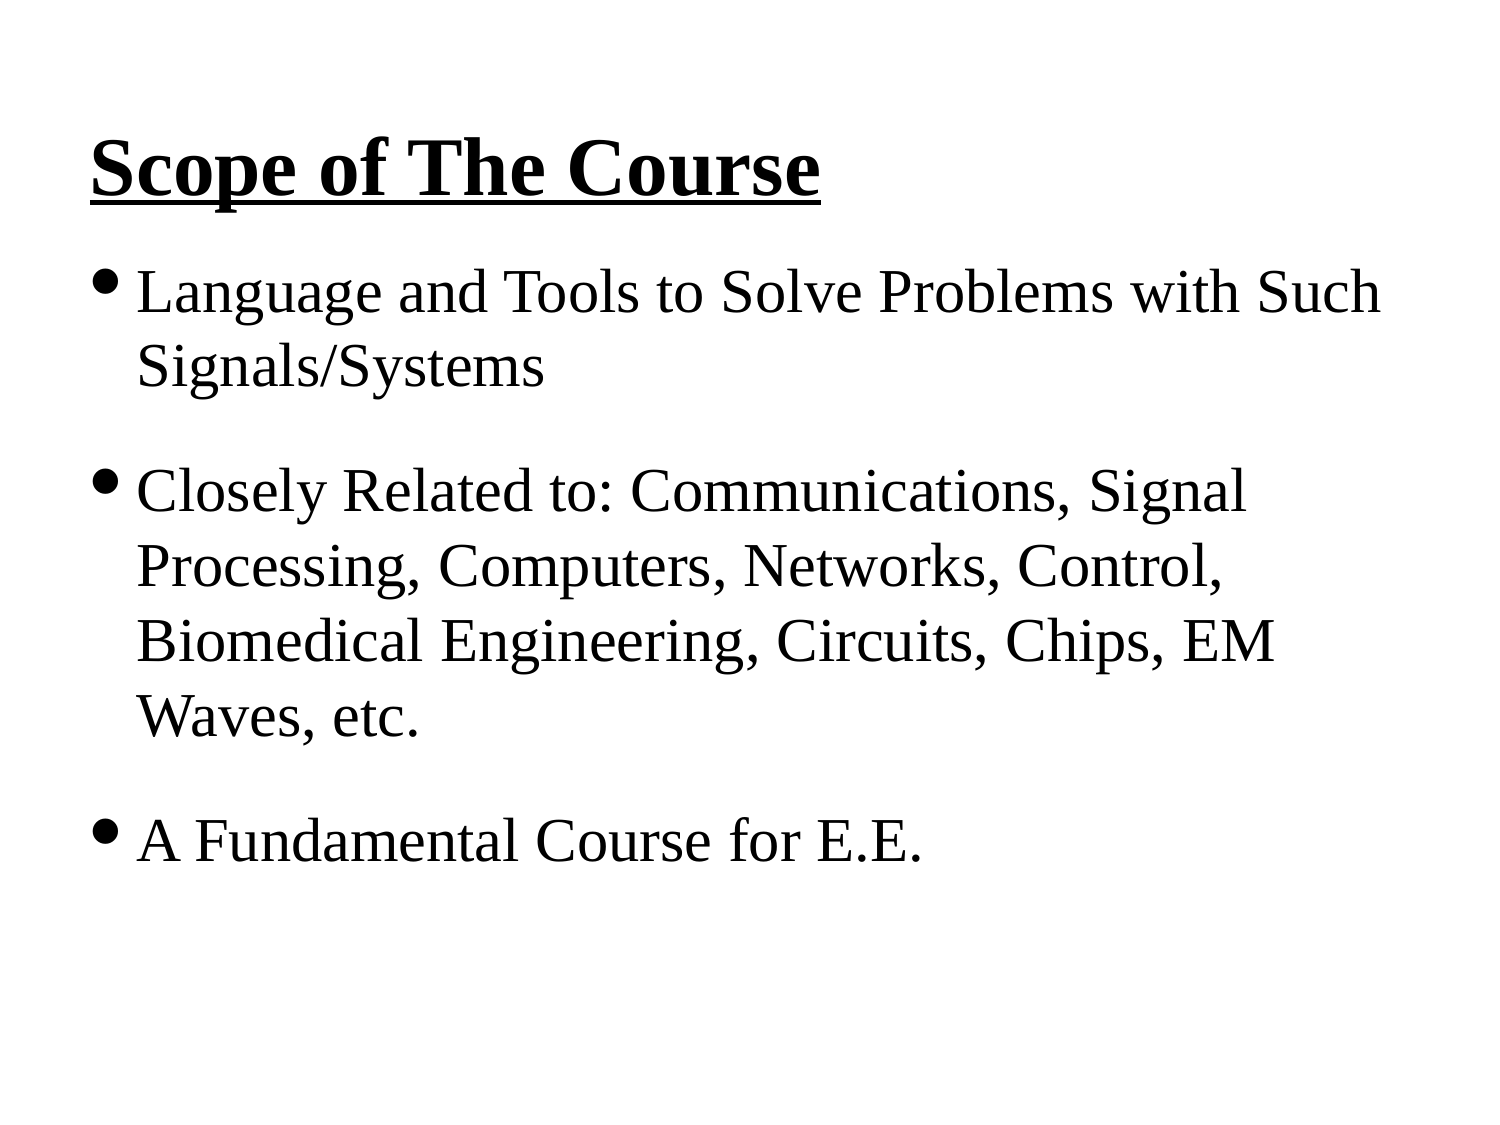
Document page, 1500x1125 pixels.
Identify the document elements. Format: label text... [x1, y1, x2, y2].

text_box Scope of The Course Language and Tools to Solve Problems with Such Signals/Systems Closely Related to: Communications, Signal Processing, Computers, Networks, Control, Biomedical Engineering, Circuits, Chips, EM Waves, etc. A Fundamental Course for E.E. [0, 4, 1500, 882]
